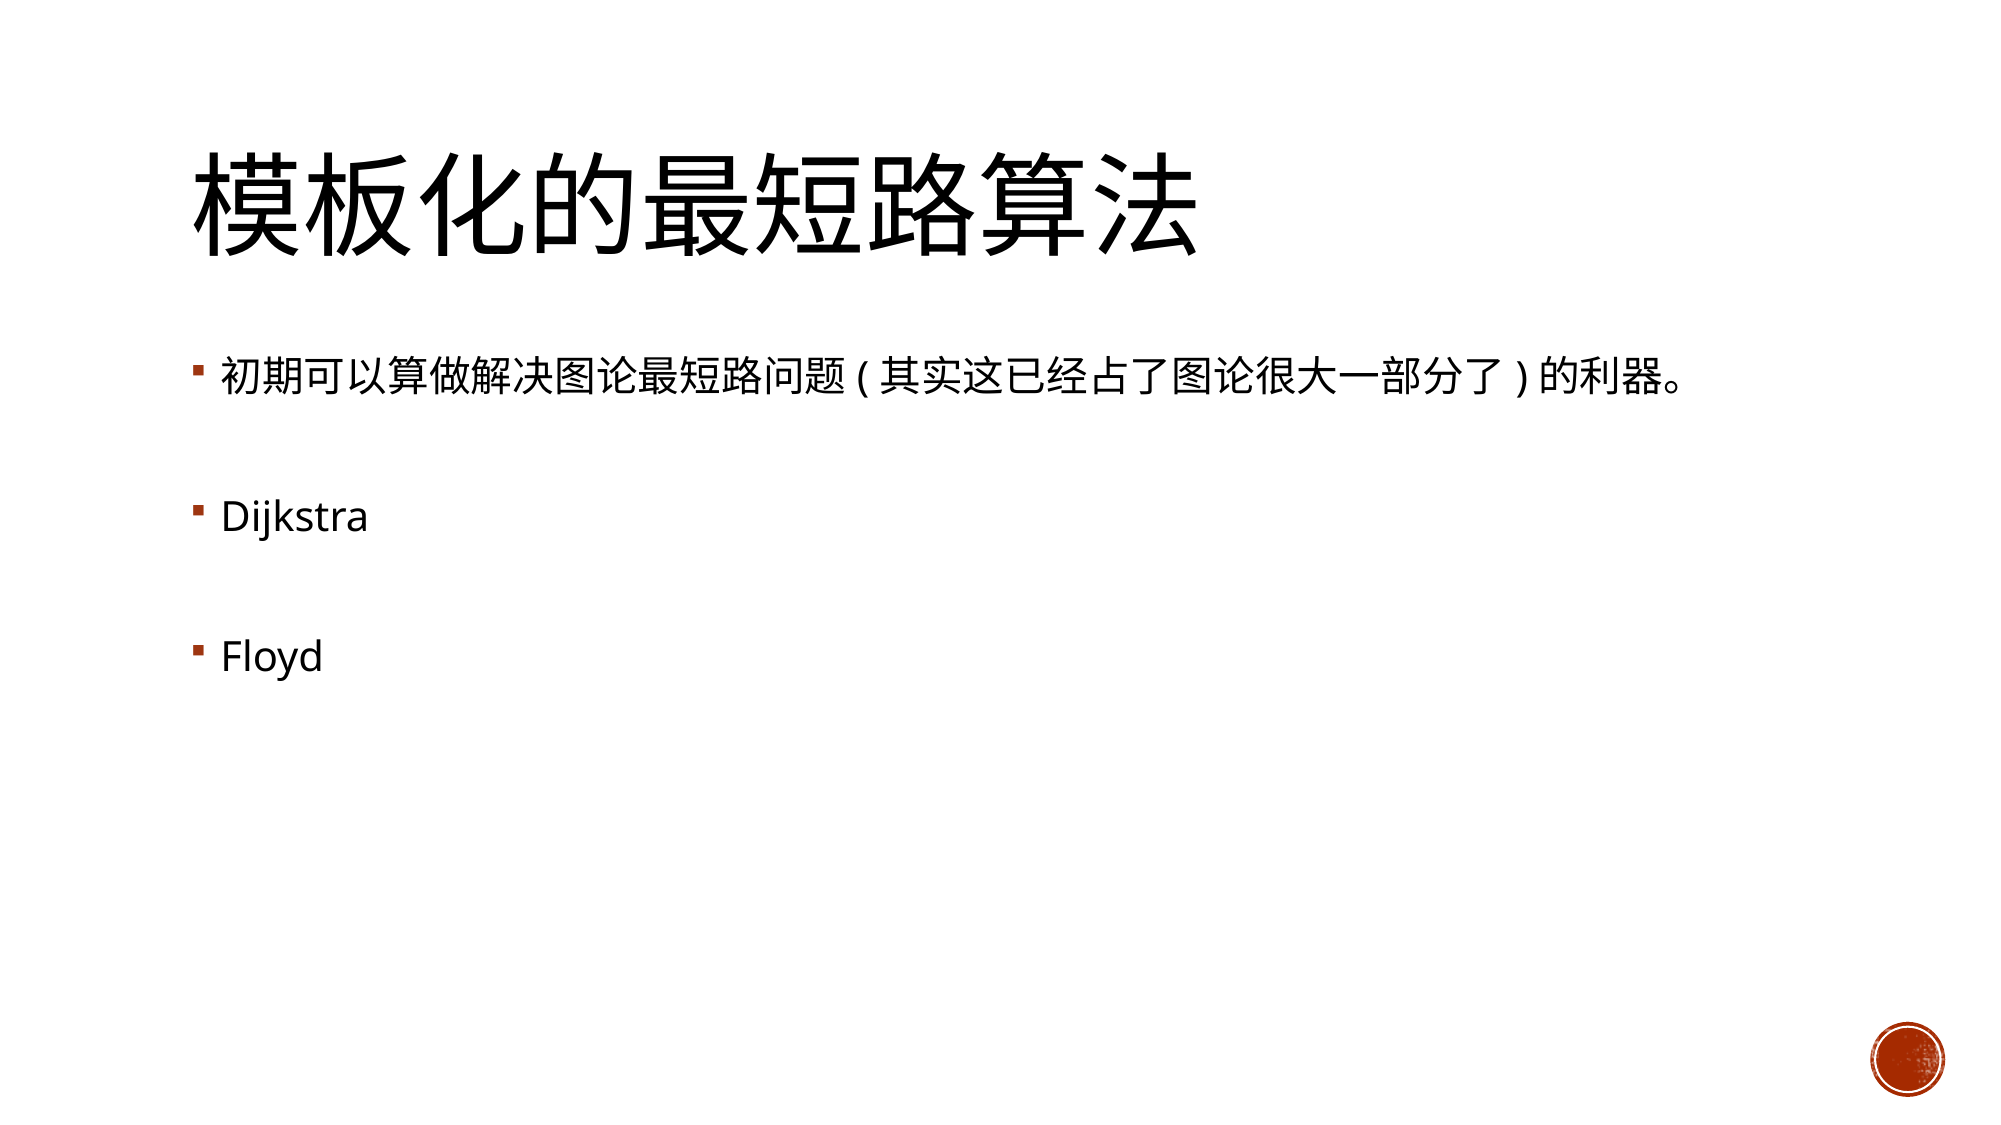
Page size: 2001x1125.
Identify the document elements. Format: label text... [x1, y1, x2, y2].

list 初期可以算做解决图论最短路问题(其实这已经占了图论很大一部分了)的利器。 Dijkstra Floyd [175, 348, 1826, 1013]
title 模板化的最短路算法 [175, 79, 1826, 344]
